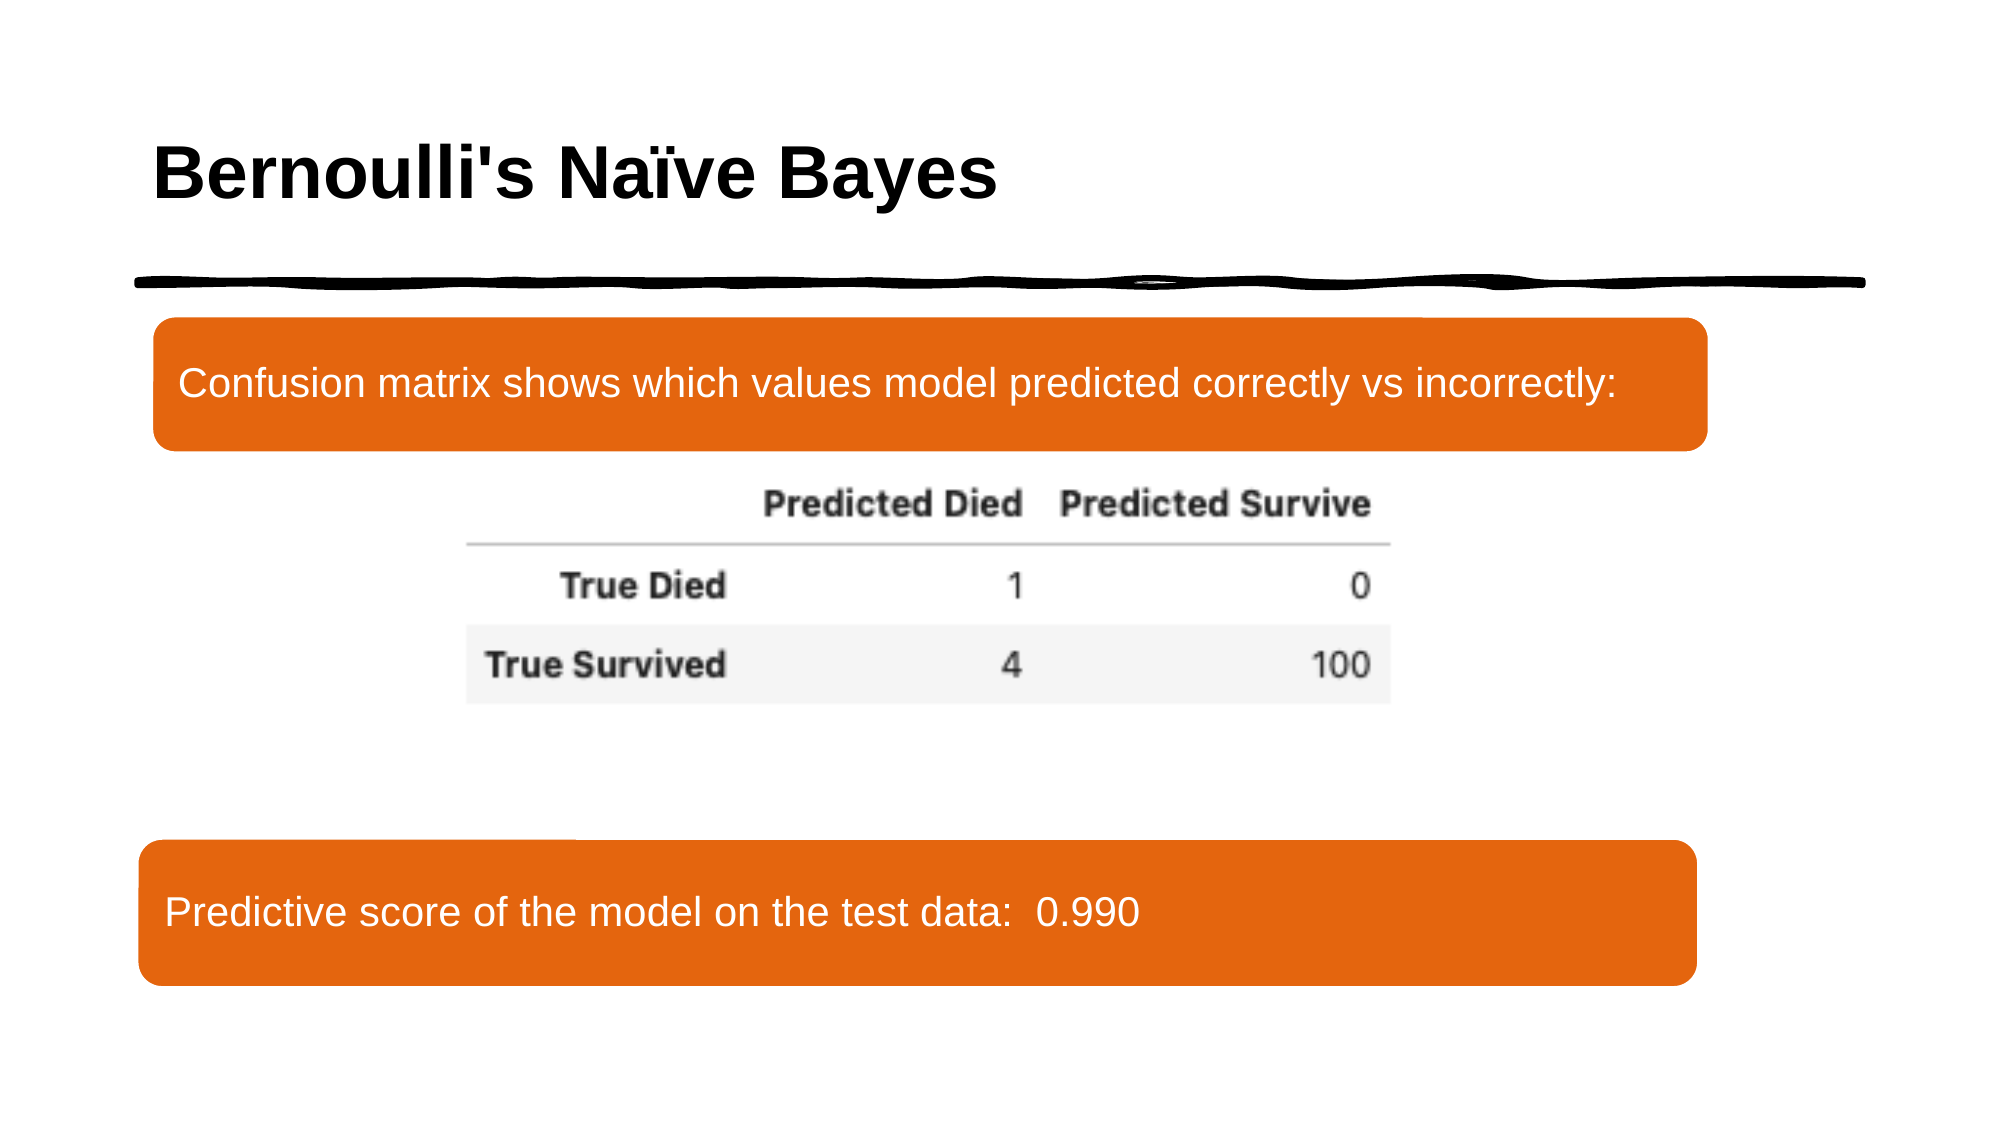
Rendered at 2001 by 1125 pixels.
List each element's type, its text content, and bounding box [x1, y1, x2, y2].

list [137, 316, 1863, 1014]
title Bernoulli's Naïve Bayes [137, 59, 1863, 278]
picture [444, 453, 1412, 734]
